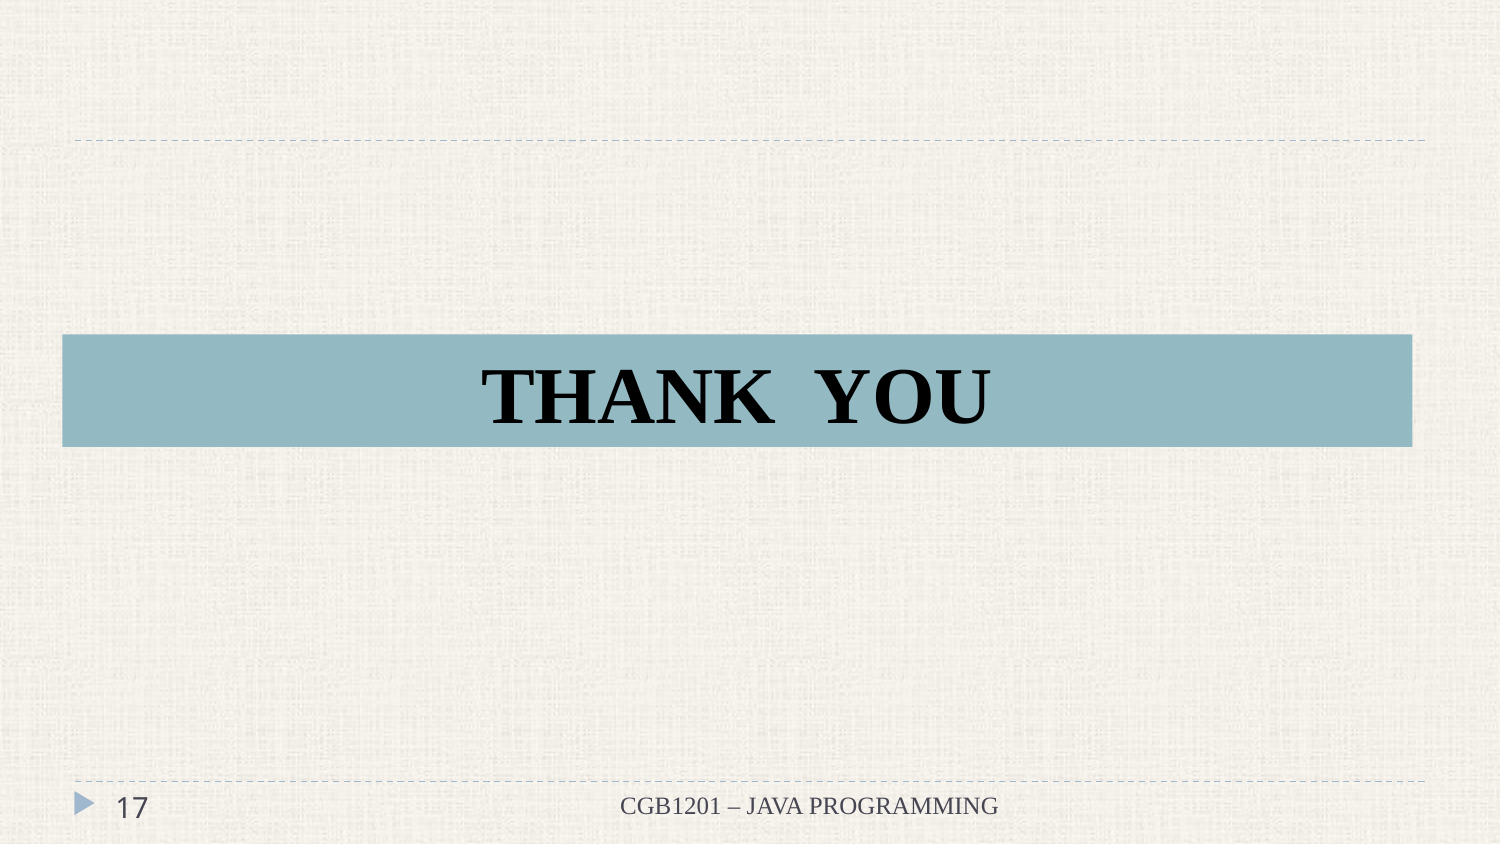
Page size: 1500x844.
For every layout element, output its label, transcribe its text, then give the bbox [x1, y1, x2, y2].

footer CGB1201 – JAVA PROGRAMMING [512, 782, 1021, 844]
slide_number ‹#› [100, 782, 426, 827]
title THANK YOU [62, 334, 1413, 447]
